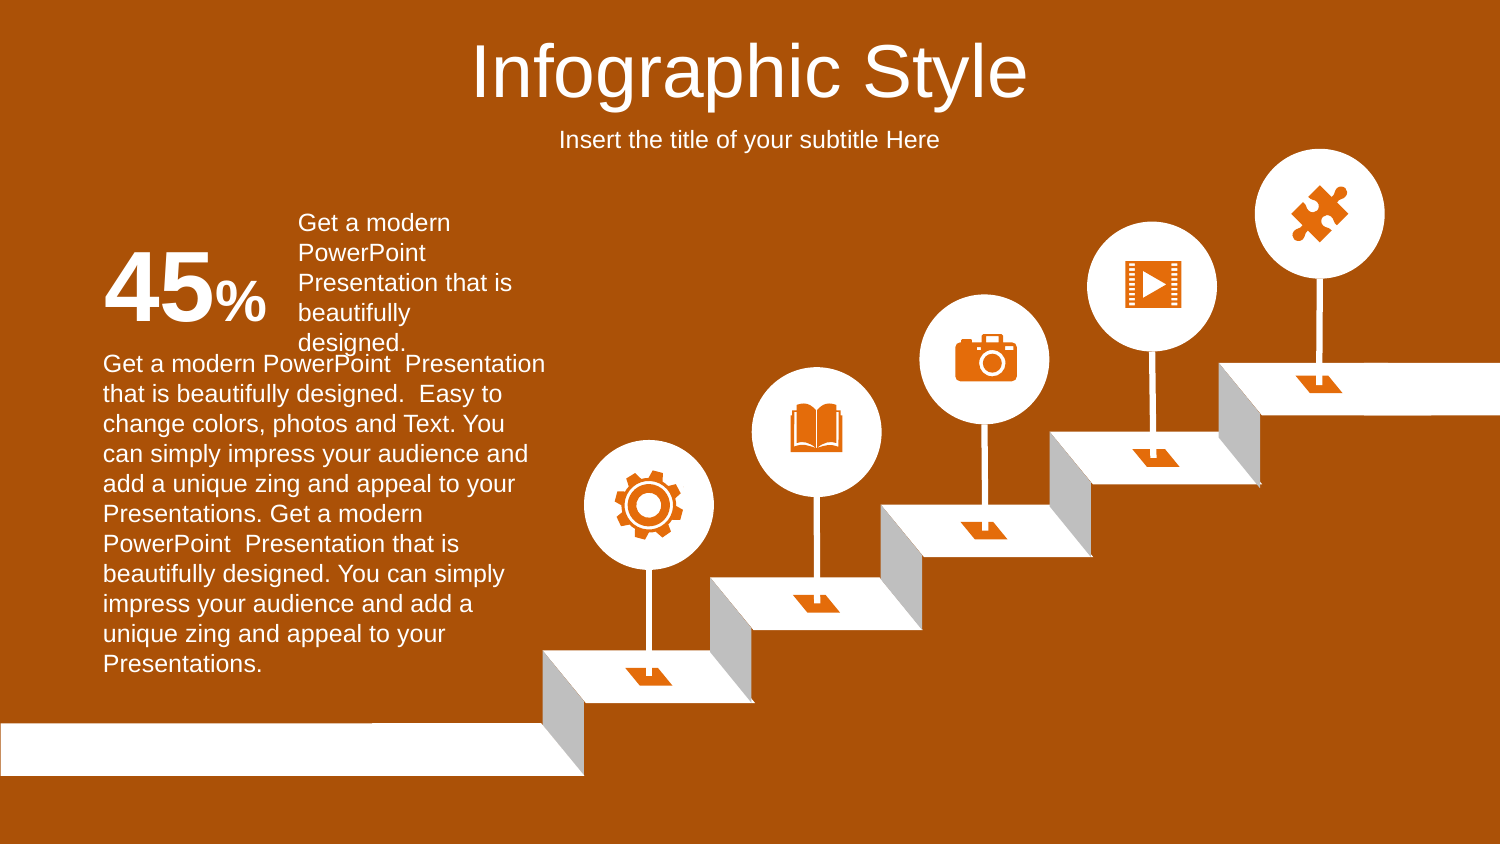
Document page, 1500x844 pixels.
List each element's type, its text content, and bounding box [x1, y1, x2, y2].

list Infographic Style [0, 20, 1500, 114]
text_box [788, 401, 845, 455]
text_box [1130, 447, 1182, 469]
text_box [0, 721, 499, 778]
text_box [1084, 219, 1220, 354]
text_box [612, 468, 686, 542]
text_box [1123, 259, 1183, 310]
text_box [1293, 373, 1345, 396]
text_box [917, 292, 1052, 427]
text_box [564, 648, 758, 706]
text_box [749, 365, 884, 500]
text_box [623, 665, 675, 688]
text_box [1289, 183, 1351, 245]
text_box [1252, 146, 1387, 281]
text_box [1362, 361, 1500, 417]
text_box [958, 519, 1010, 542]
text_box [1051, 429, 1255, 487]
text_box [581, 437, 717, 572]
text_box [882, 502, 1091, 560]
text_box [708, 575, 754, 705]
text_box [790, 592, 842, 615]
text_box [540, 673, 587, 774]
text_box [1047, 429, 1094, 560]
text_box [415, 721, 587, 779]
text_box [1216, 360, 1263, 491]
text_box [1219, 360, 1433, 418]
list Insert the title of your subtitle Here [0, 114, 1500, 162]
text_box [953, 331, 1019, 384]
text_box Get a modern PowerPoint Presentation that is beautifully designed. Easy to change colors, photos and Text. You can simply impress your audience and add a unique zing and appeal to your Presentations. Get a modern PowerPoint Presentation that is beautifully designed. You can simply impress your audience and add a unique zing and appeal to your Presentations. [88, 340, 564, 685]
text_box [712, 575, 923, 633]
text_box [878, 502, 925, 632]
text_box 45% [89, 213, 282, 349]
text_box Get a modern PowerPoint Presentation that is beautifully designed. [283, 199, 541, 364]
